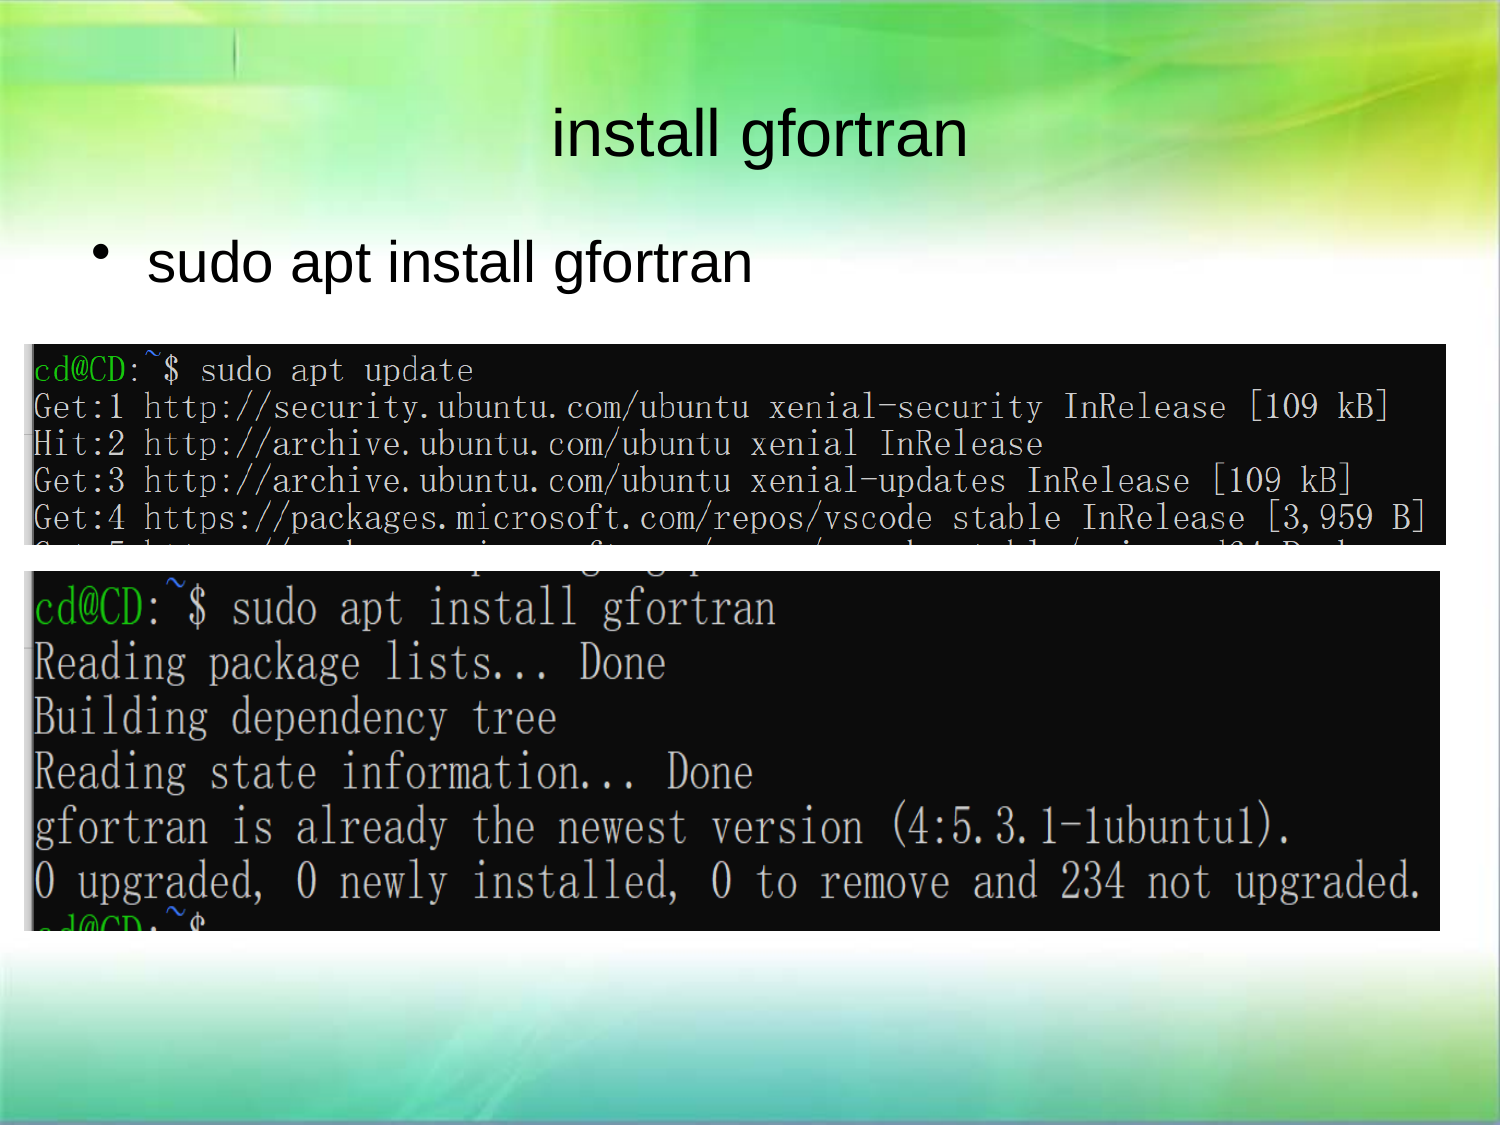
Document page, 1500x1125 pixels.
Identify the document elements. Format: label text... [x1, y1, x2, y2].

title install gfortran [76, 70, 1427, 190]
list sudo apt install gfortran [76, 216, 1427, 329]
picture [0, 0, 1500, 1125]
